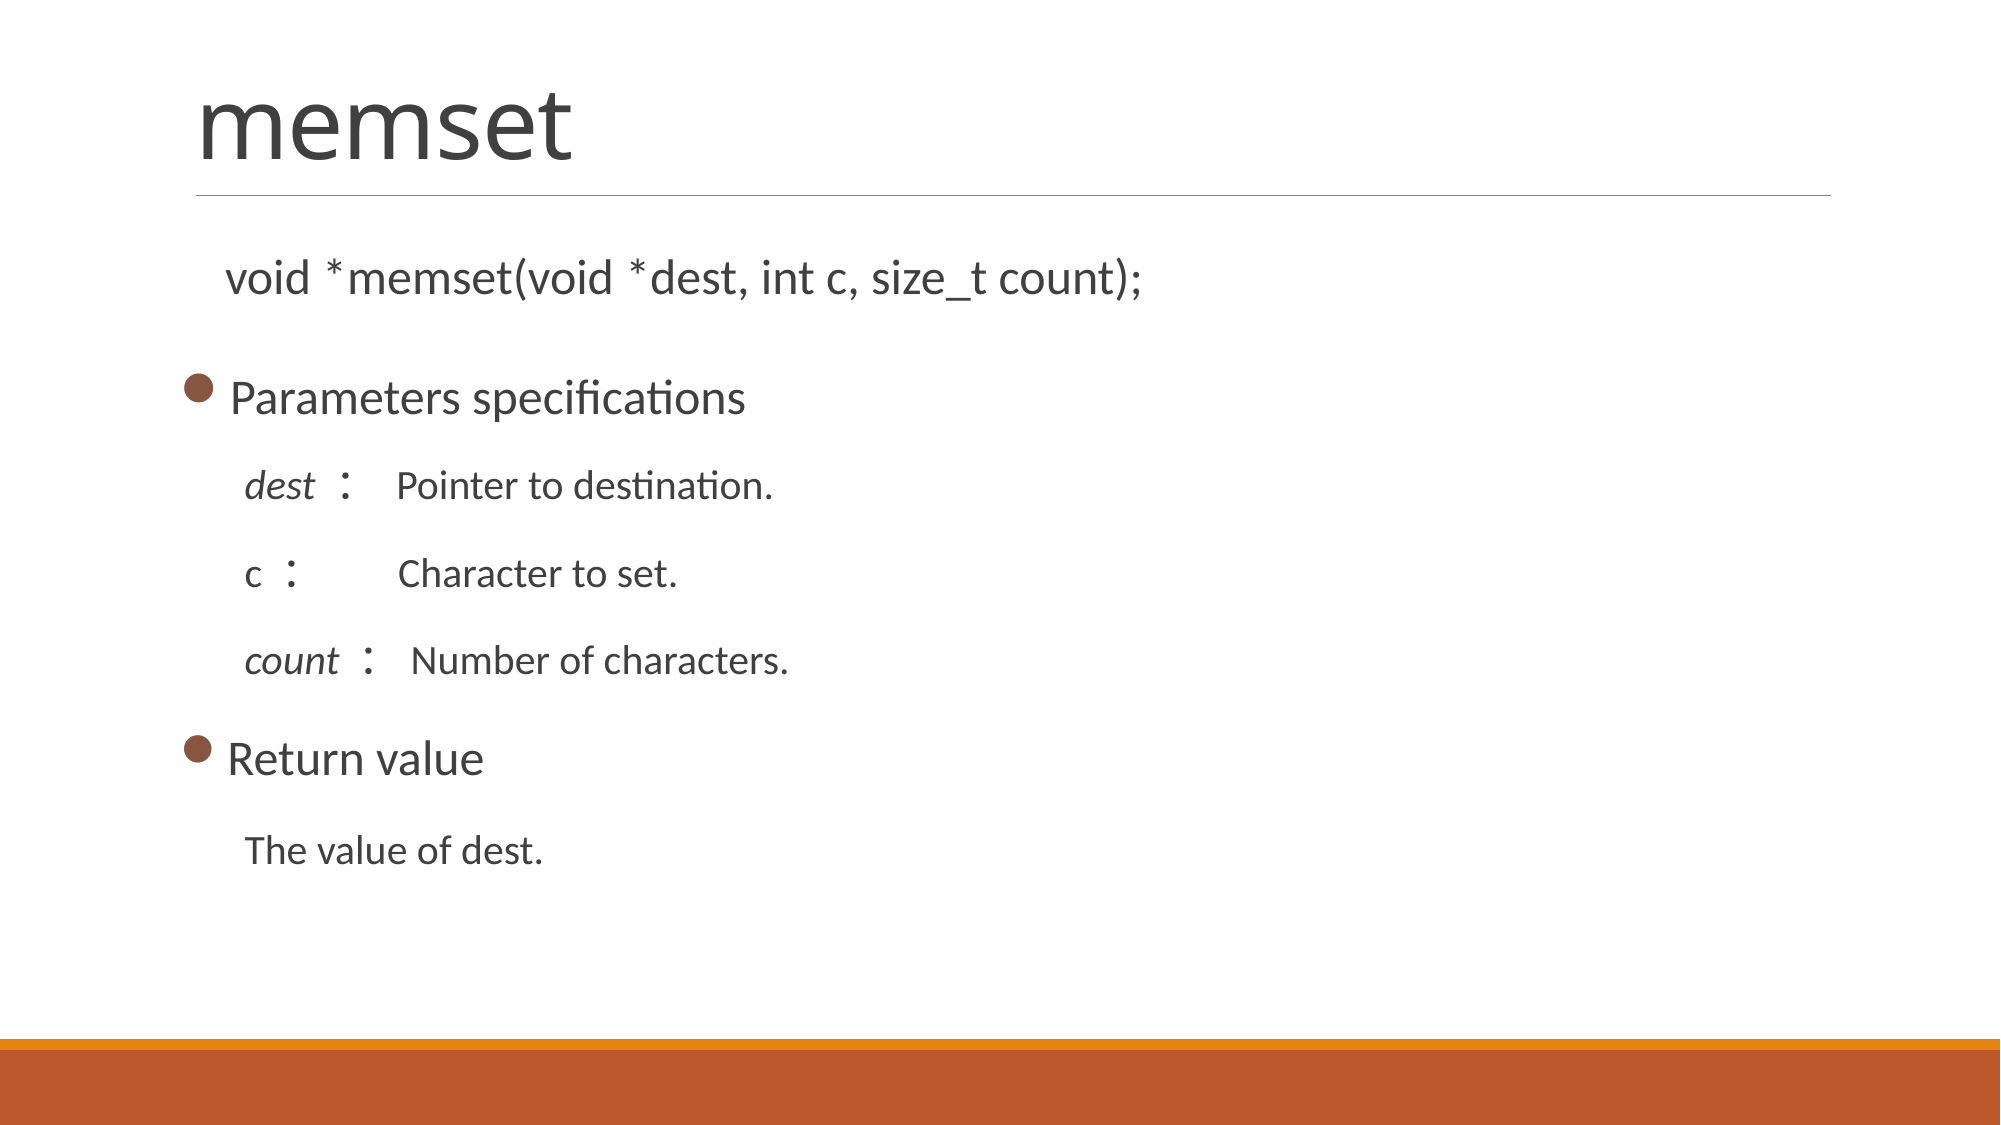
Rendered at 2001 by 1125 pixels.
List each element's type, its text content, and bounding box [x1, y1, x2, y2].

title memset [180, 47, 1830, 188]
list void *memset(void *dest, int c, size_t count); Parameters specifications dest ： Pointer to destination. c ： Character to set. count ：Number of characters. Return value The value of dest. [180, 207, 1830, 1013]
